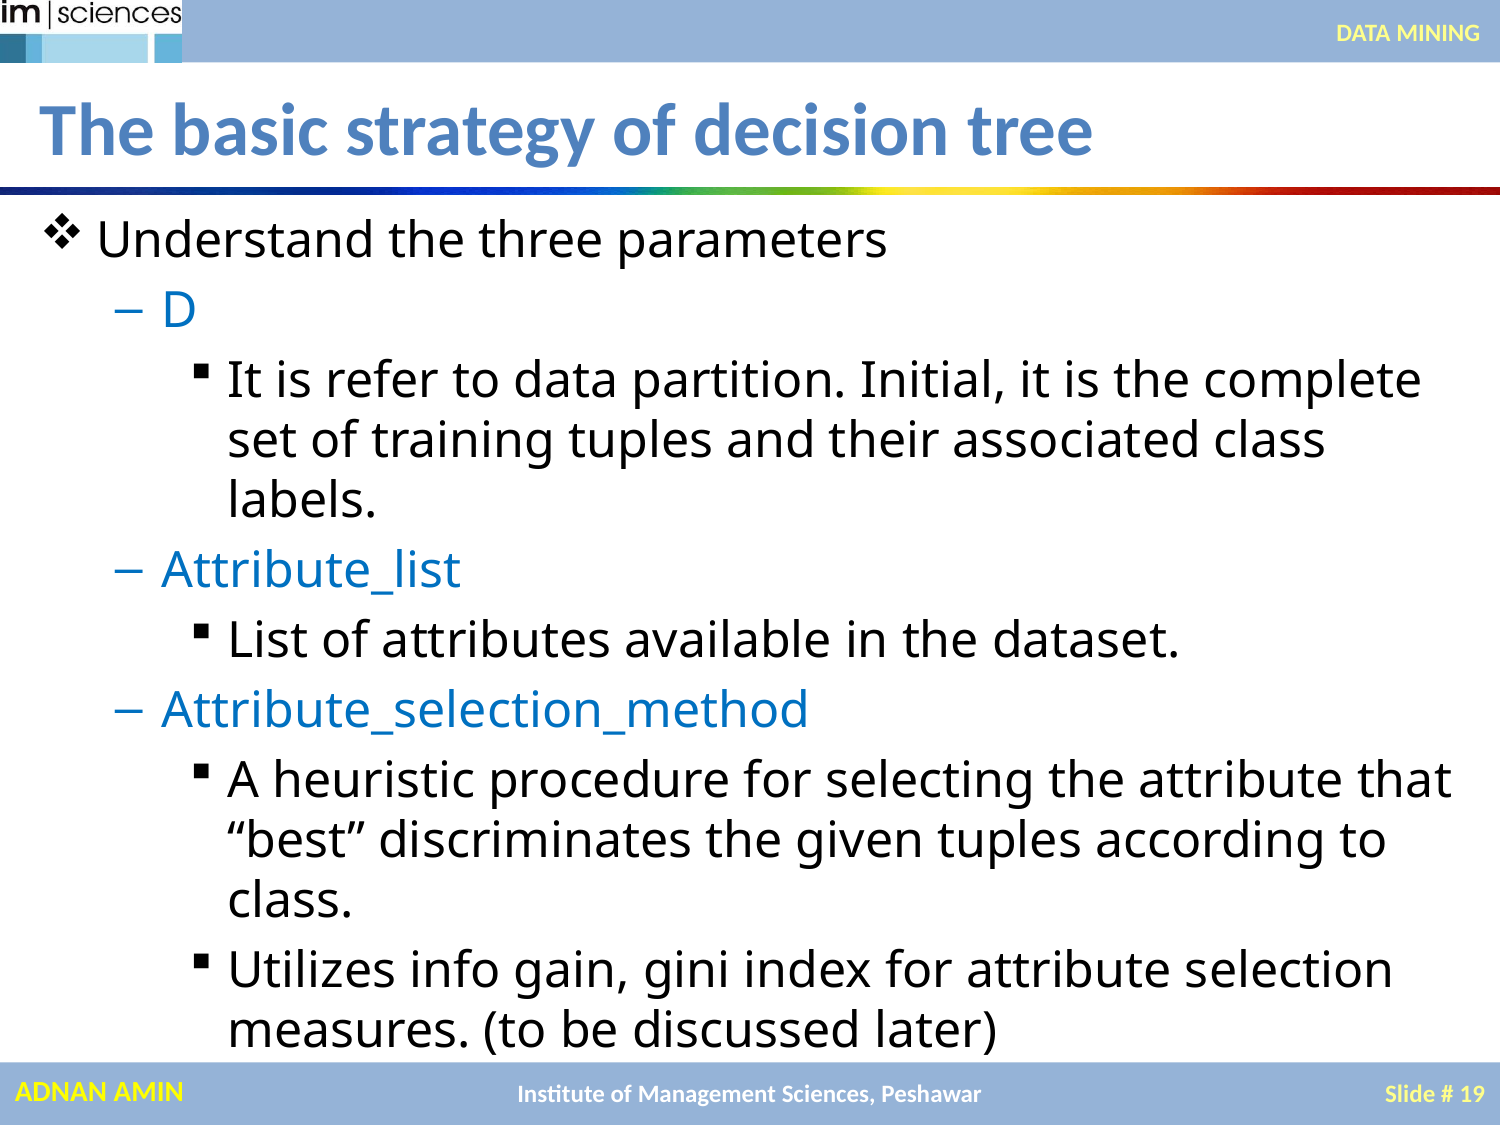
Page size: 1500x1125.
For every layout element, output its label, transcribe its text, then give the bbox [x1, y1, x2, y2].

slide_number DATA MINING [0, 1, 1496, 62]
list Understand the three parameters D It is refer to data partition. Initial, it is the complete set of training tuples and their associated class labels. Attribute_list List of attributes available in the dataset. Attribute_selection_method A heuristic procedure for selecting the attribute that “best” discriminates the given tuples according to class. Utilizes info gain, gini index for attribute selection measures. (to be discussed later) [24, 200, 1475, 1005]
footer Institute of Management Sciences, Peshawar [362, 1062, 1138, 1123]
picture [0, 187, 634, 195]
title The basic strategy of decision tree [24, 62, 1475, 188]
slide_number Slide # 19 [1149, 1062, 1500, 1123]
picture [639, 187, 1500, 195]
